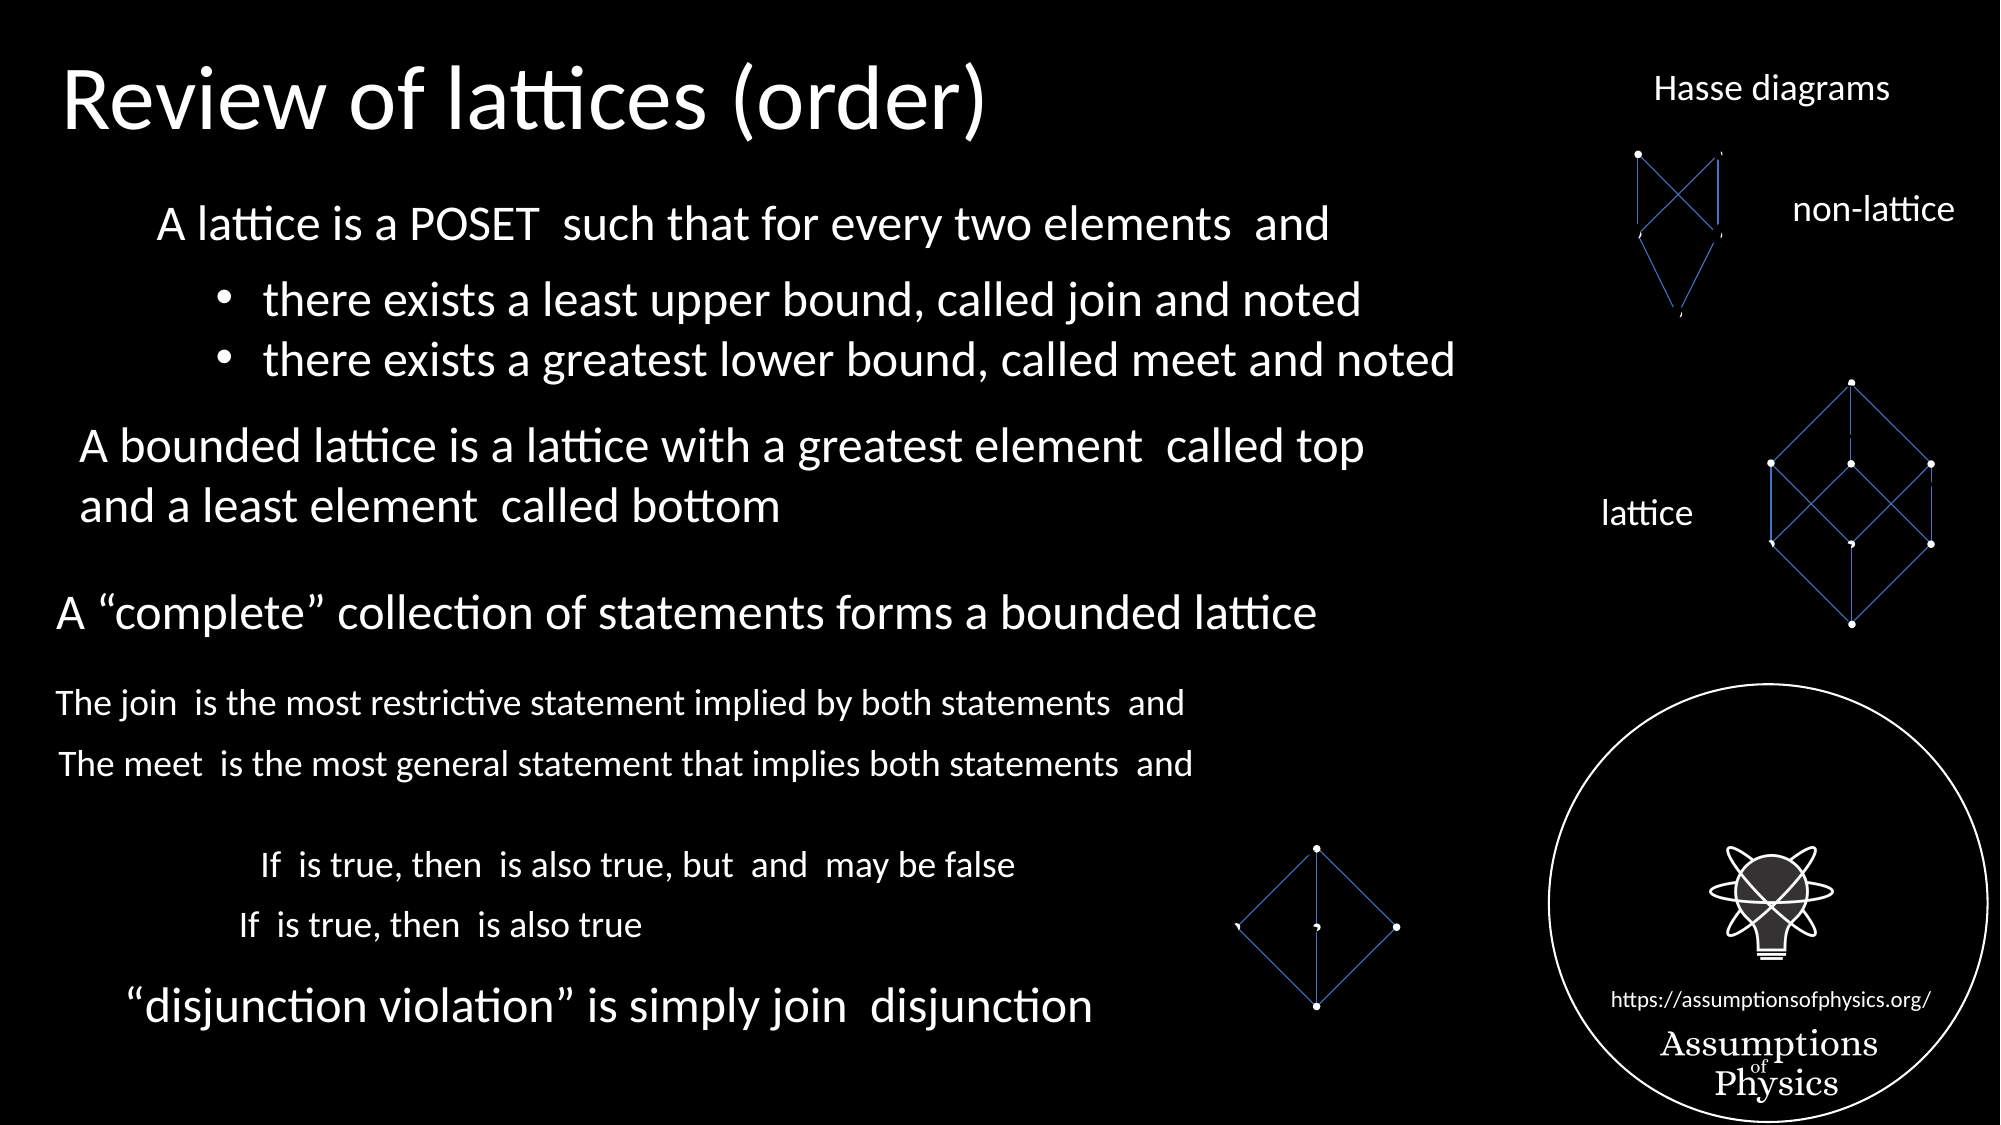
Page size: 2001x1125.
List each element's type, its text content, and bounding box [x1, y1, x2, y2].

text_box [1717, 339, 1991, 664]
picture [1709, 846, 1834, 960]
text_box A “complete” collection of statements forms a bounded lattice [41, 572, 1333, 648]
text_box Review of lattices (order) [46, 30, 1006, 156]
text_box non-lattice [1777, 176, 1971, 237]
picture [1660, 1029, 1877, 1103]
text_box Hasse diagrams [1639, 55, 1906, 116]
text_box lattice [1586, 480, 1709, 541]
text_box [1185, 809, 1450, 1047]
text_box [1586, 114, 1766, 350]
